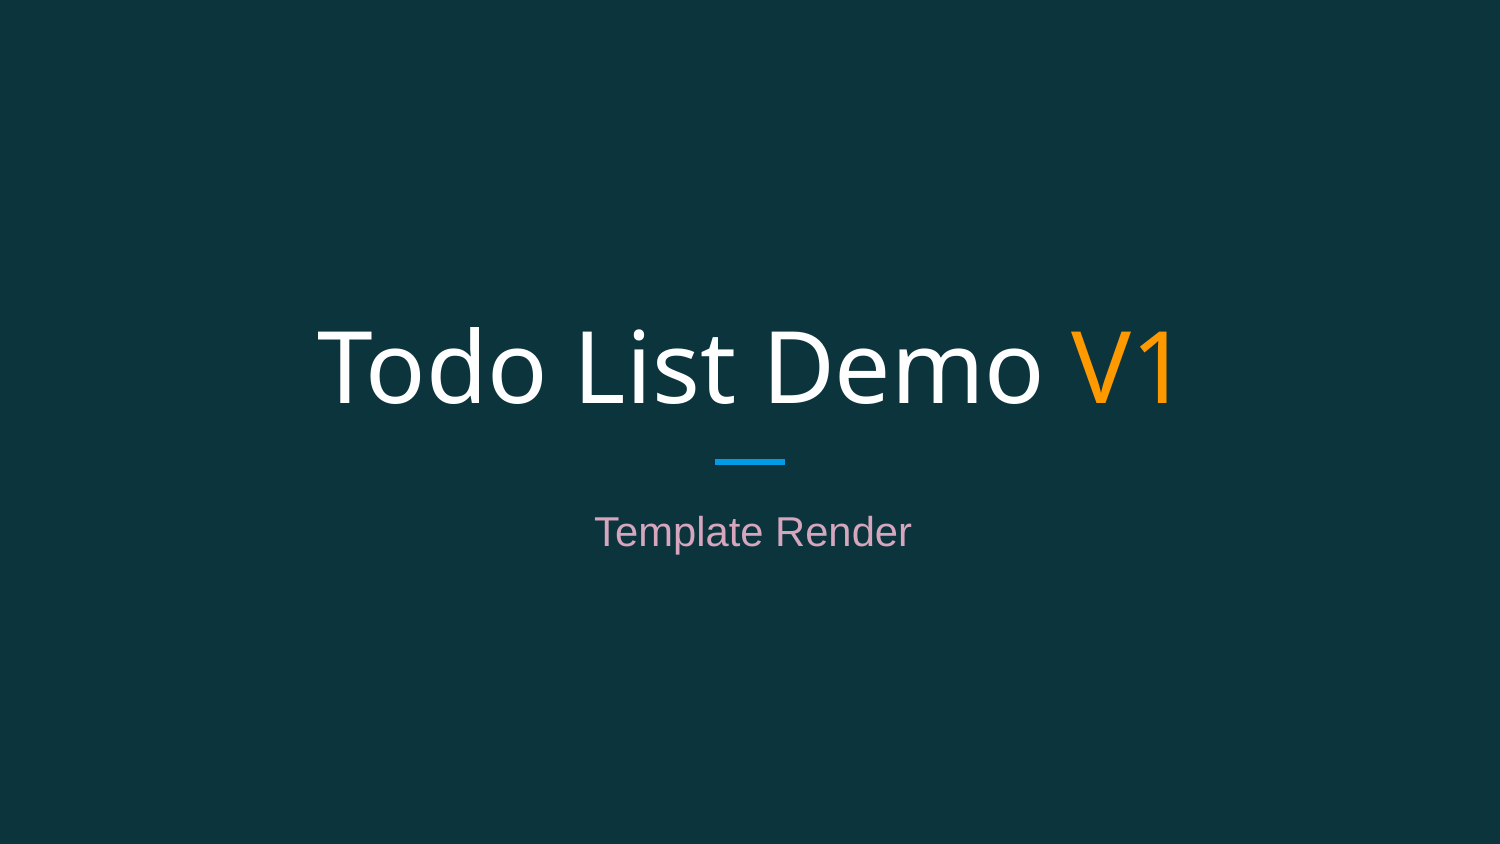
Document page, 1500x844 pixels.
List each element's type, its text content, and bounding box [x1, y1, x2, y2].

text_box Template Render [351, 489, 1155, 584]
title Todo List Demo V1 [78, 289, 1428, 439]
